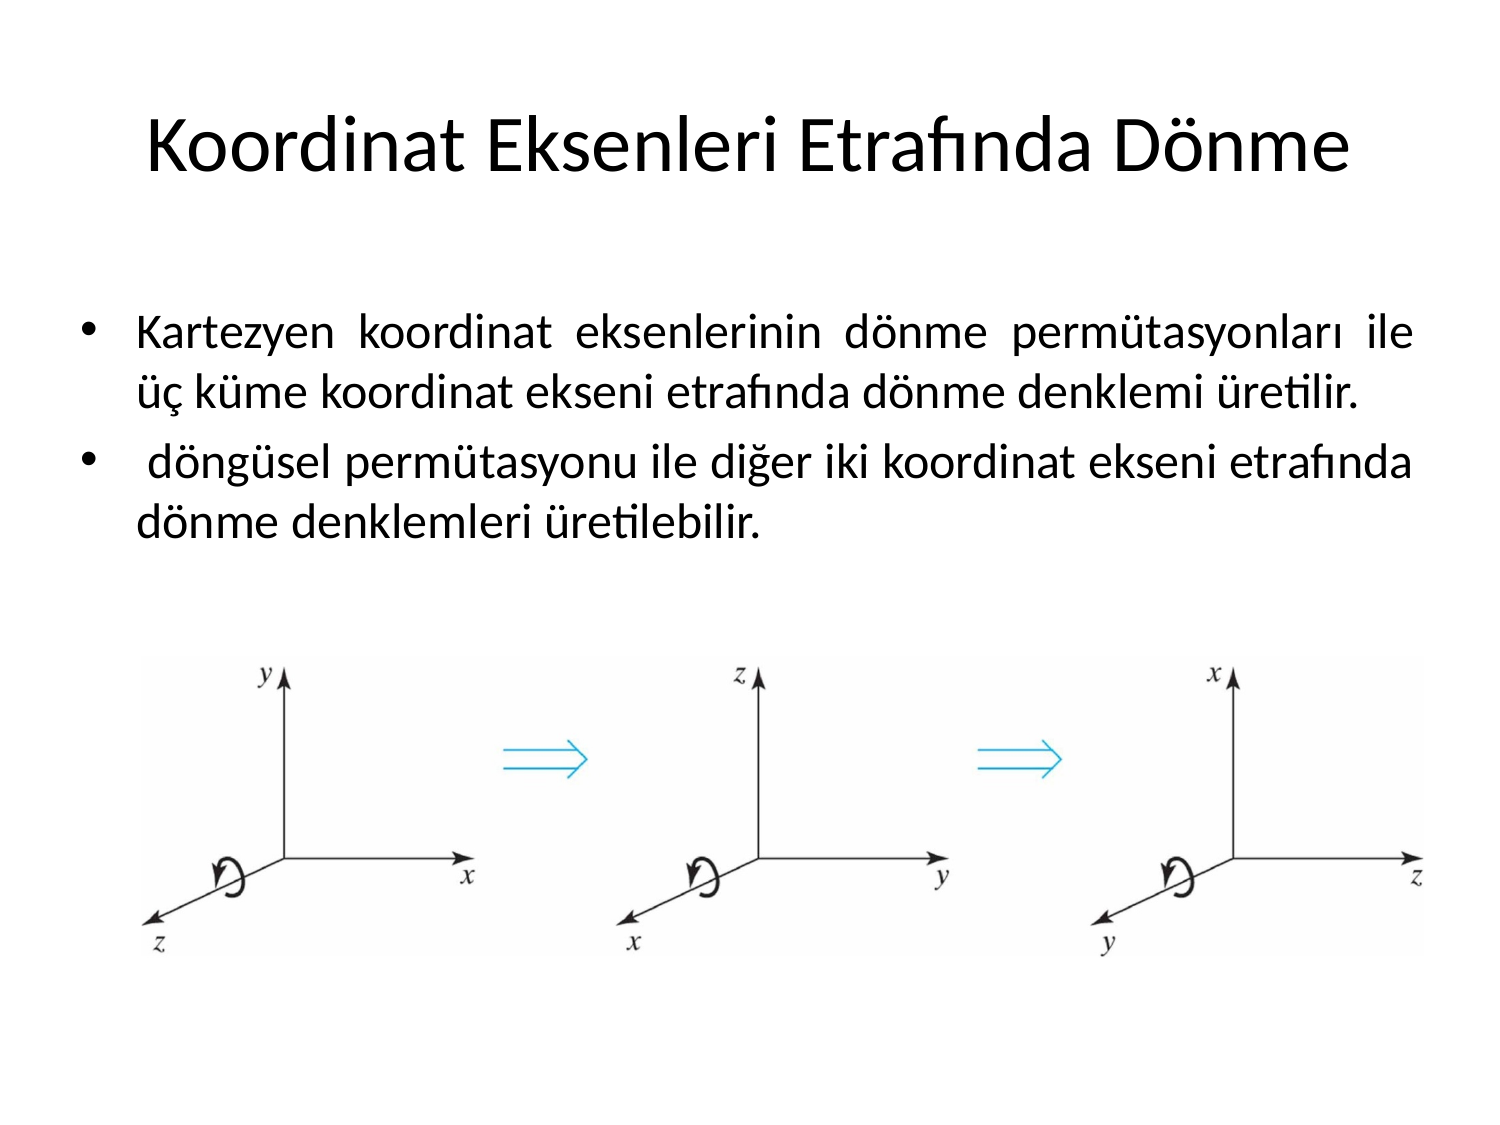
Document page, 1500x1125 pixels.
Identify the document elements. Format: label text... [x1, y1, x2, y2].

picture [141, 656, 1424, 964]
title Koordinat Eksenleri Etrafında Dönme [75, 45, 1425, 233]
